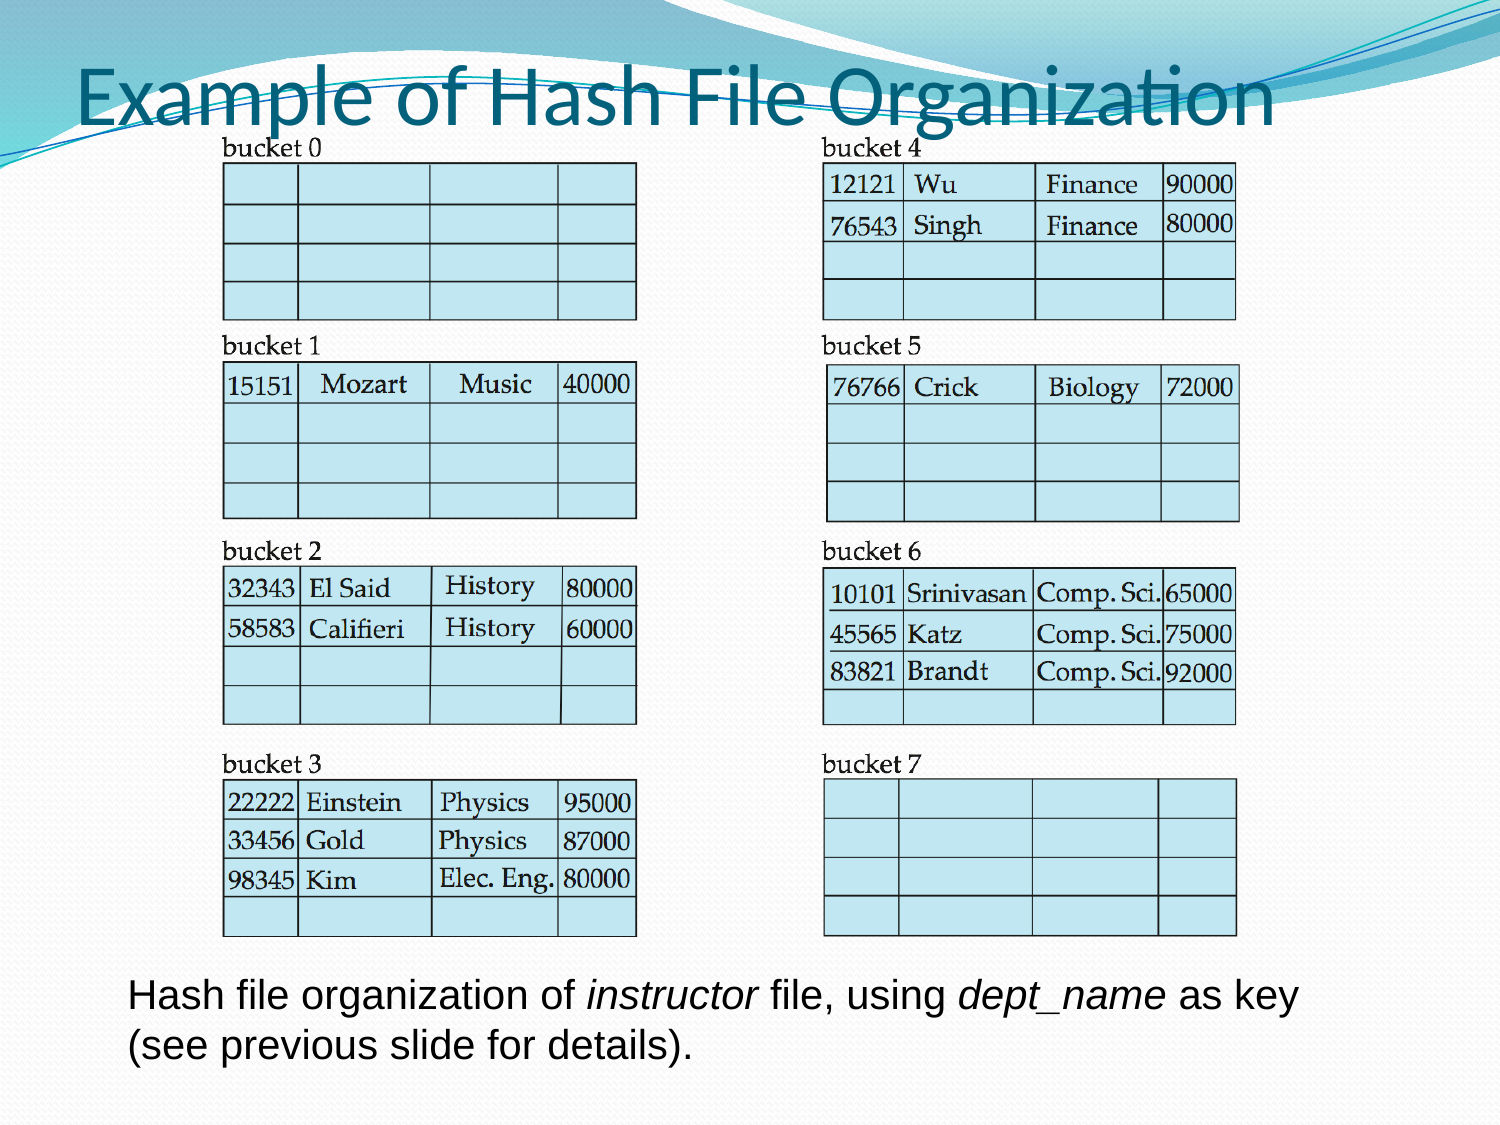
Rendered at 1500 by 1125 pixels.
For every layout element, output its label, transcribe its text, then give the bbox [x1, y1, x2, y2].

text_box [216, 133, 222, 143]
text_box Hash file organization of instructor file, using dept_name as key (see previous slide for details). [112, 960, 1324, 1076]
picture [222, 132, 1240, 938]
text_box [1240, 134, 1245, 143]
title Example of Hash File Organization [75, 0, 1425, 143]
